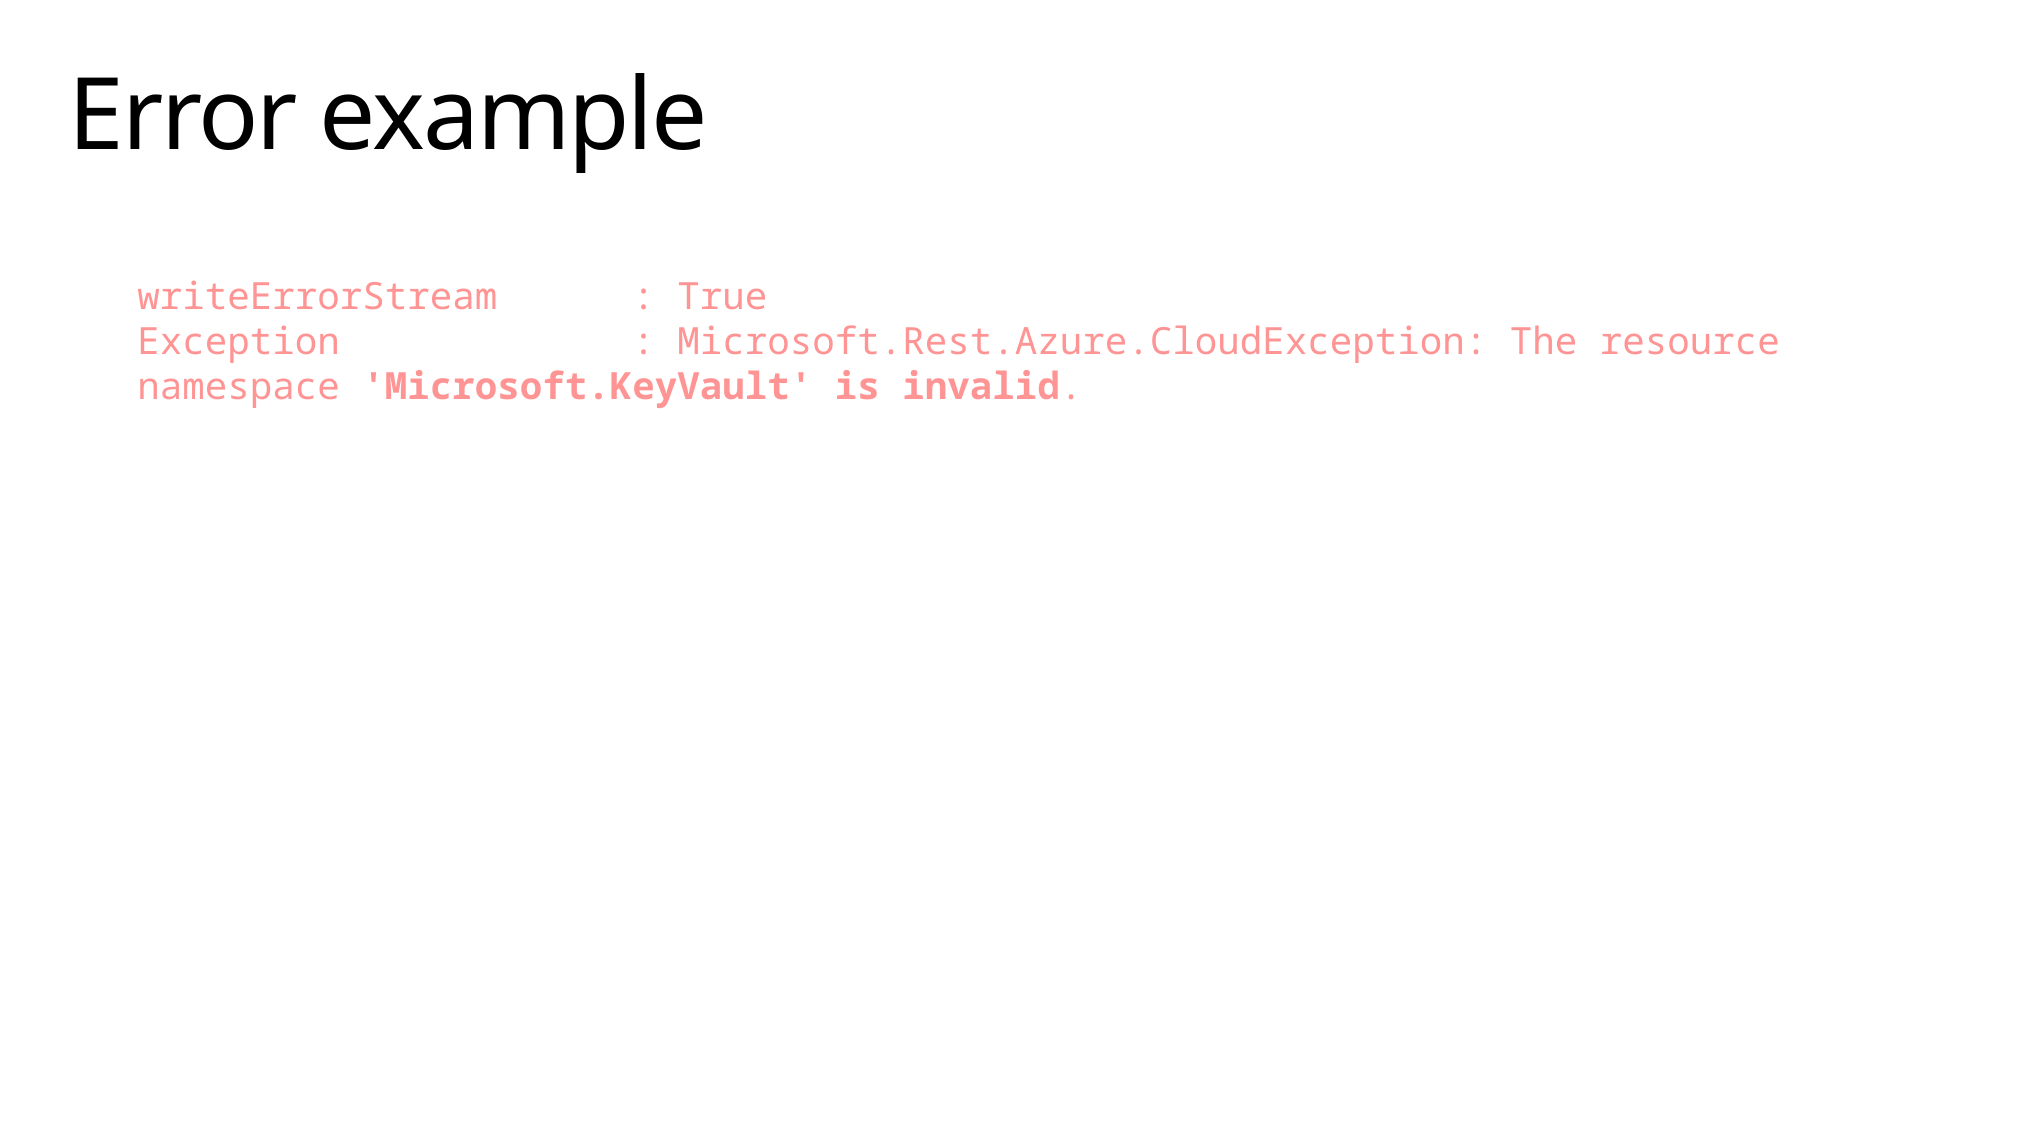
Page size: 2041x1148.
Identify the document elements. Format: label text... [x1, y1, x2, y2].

title Error example [45, 48, 1996, 199]
text_box writeErrorStream : True Exception : Microsoft.Rest.Azure.CloudException: The resource namespace 'Microsoft.KeyVault' is invalid. [107, 248, 1895, 432]
